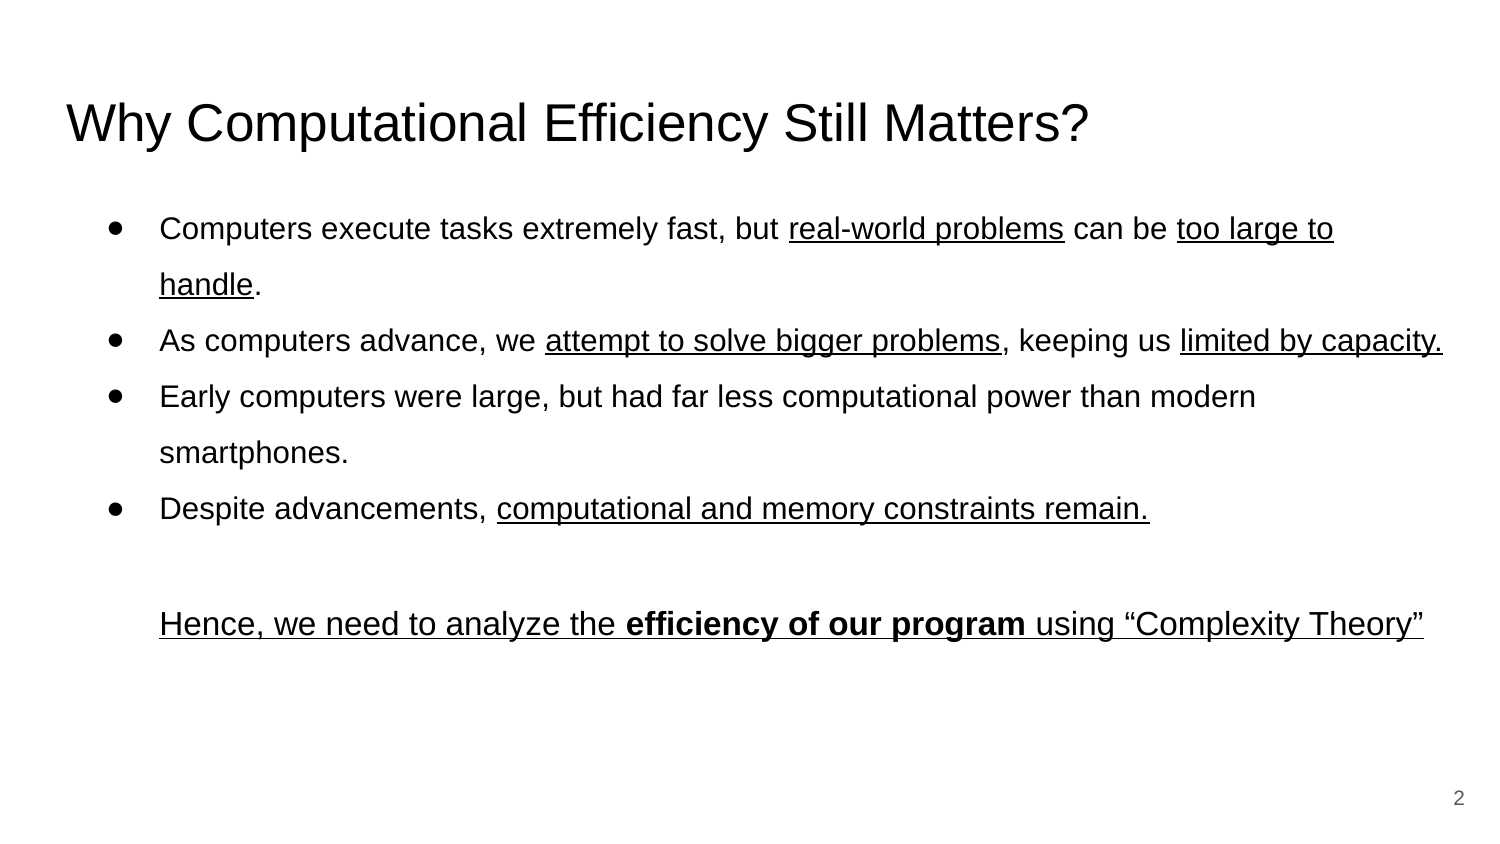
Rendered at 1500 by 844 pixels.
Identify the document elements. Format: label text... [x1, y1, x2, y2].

list Computers execute tasks extremely fast, but real-world problems can be too large to handle. As computers advance, we attempt to solve bigger problems, keeping us limited by capacity. Early computers were large, but had far less computational power than modern smartphones. Despite advancements, computational and memory constraints remain. Hence, we need to analyze the efficiency of our program using “Complexity Theory” [69, 174, 1460, 557]
slide_number ‹#› [1389, 764, 1480, 830]
title Why Computational Efficiency Still Matters? [51, 72, 1449, 167]
